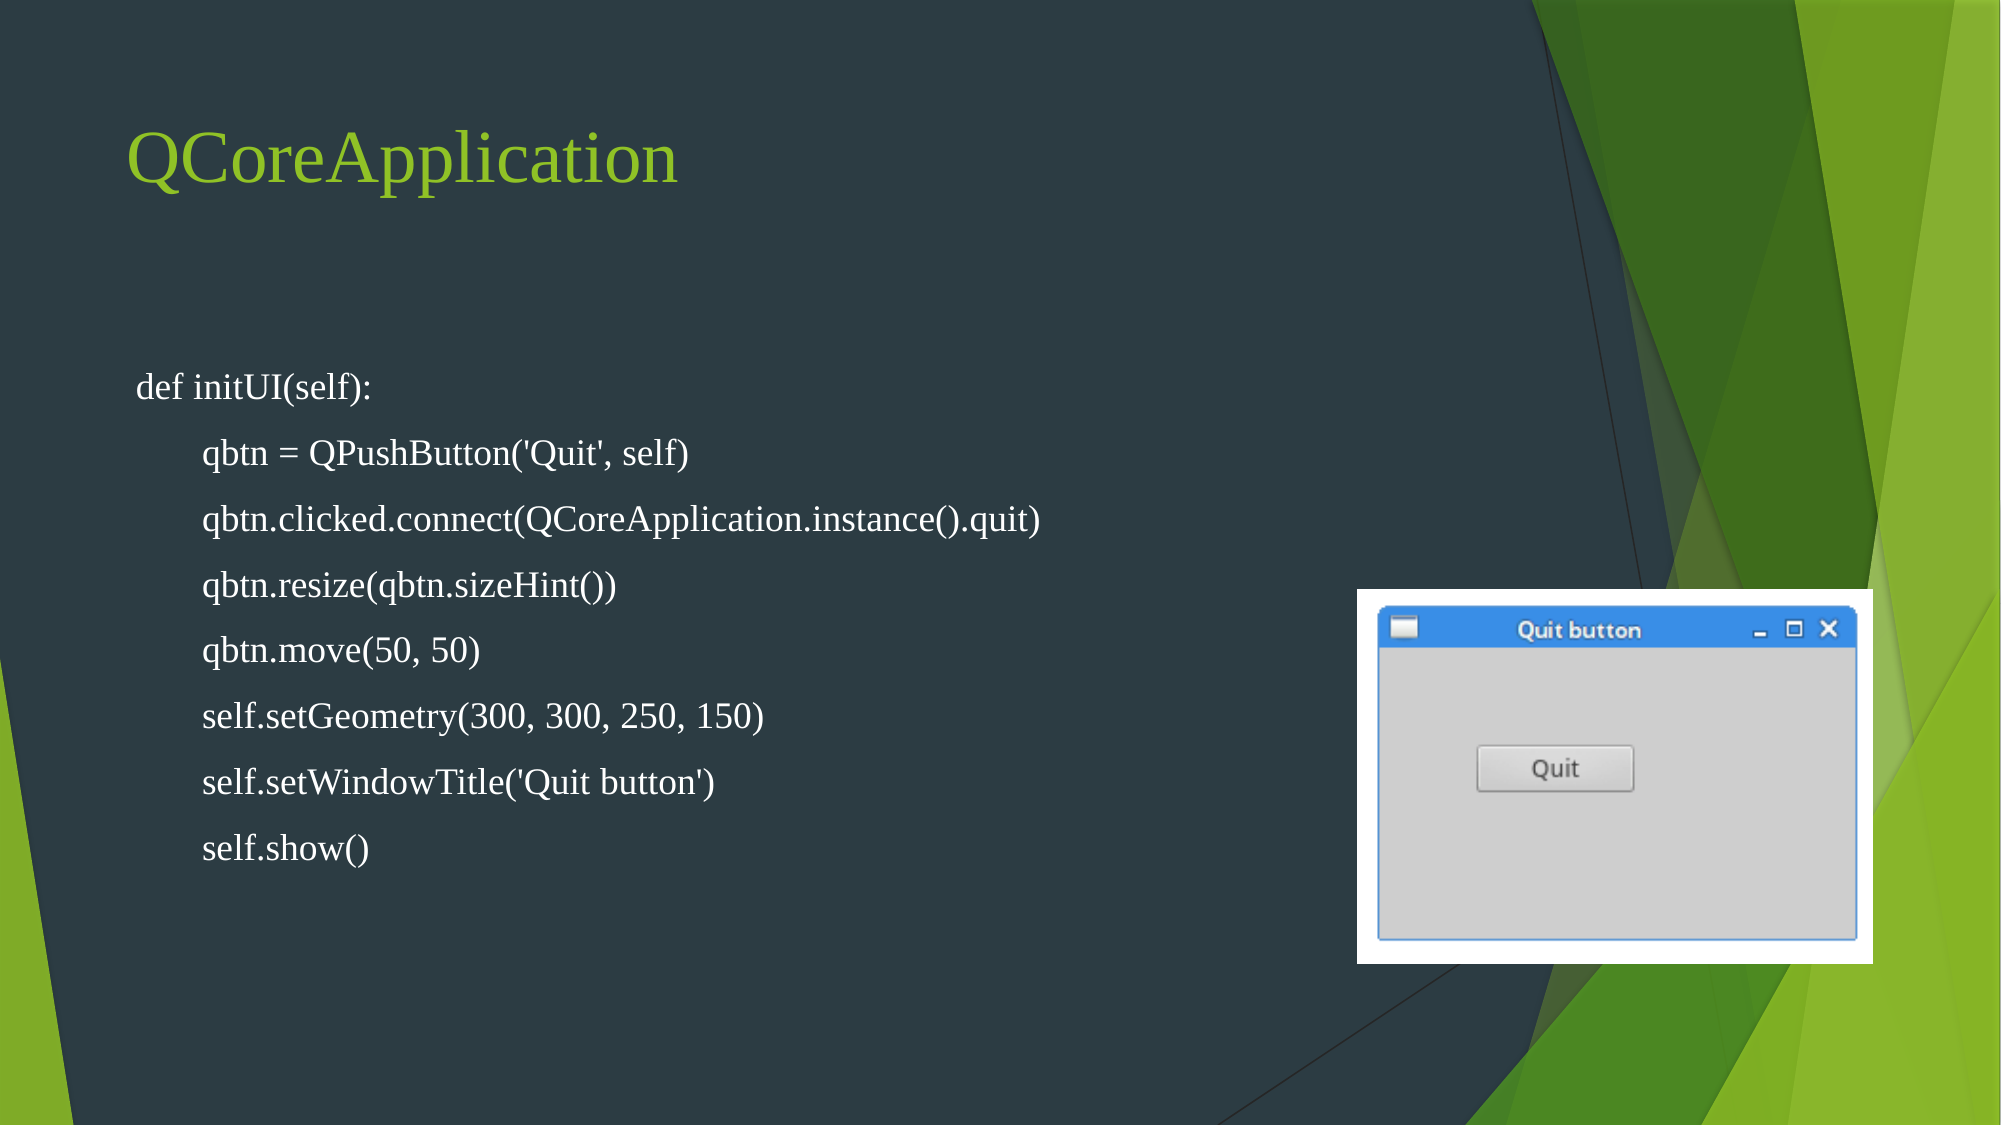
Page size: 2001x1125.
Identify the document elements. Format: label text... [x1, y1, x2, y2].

title QCoreApplication [111, 99, 1522, 317]
picture [1356, 588, 1874, 965]
list def initUI(self): qbtn = QPushButton('Quit', self) qbtn.clicked.connect(QCoreApplication.instance().quit) qbtn.resize(qbtn.sizeHint()) qbtn.move(50, 50) self.setGeometry(300, 300, 250, 150) self.setWindowTitle('Quit button') self.show() [111, 354, 1522, 992]
